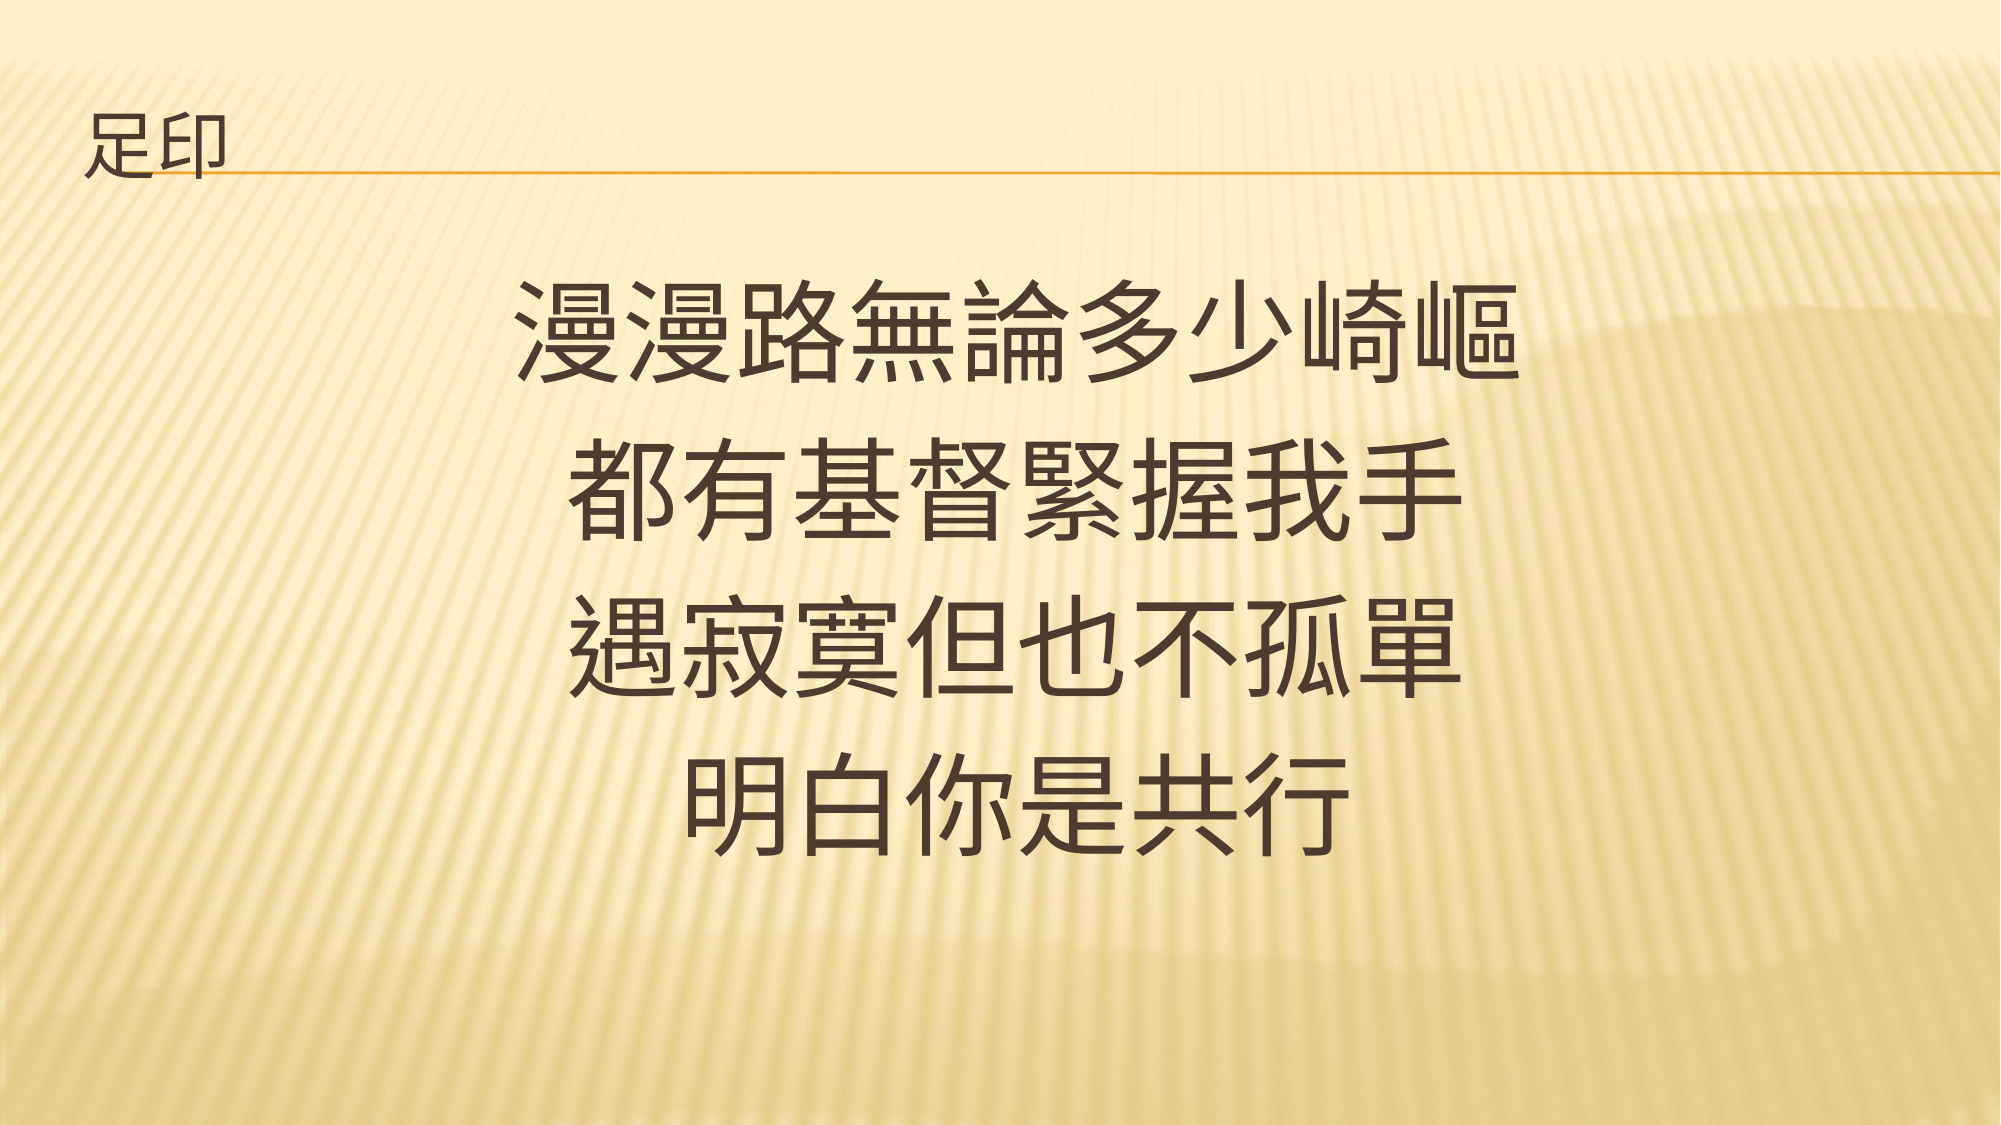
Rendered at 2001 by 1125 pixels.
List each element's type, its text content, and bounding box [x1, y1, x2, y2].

list 漫漫路無論多少崎嶇 都有基督緊握我手 遇寂寞但也不孤單 明白你是共行 [66, 254, 1967, 998]
title 足印 [66, 75, 1967, 213]
